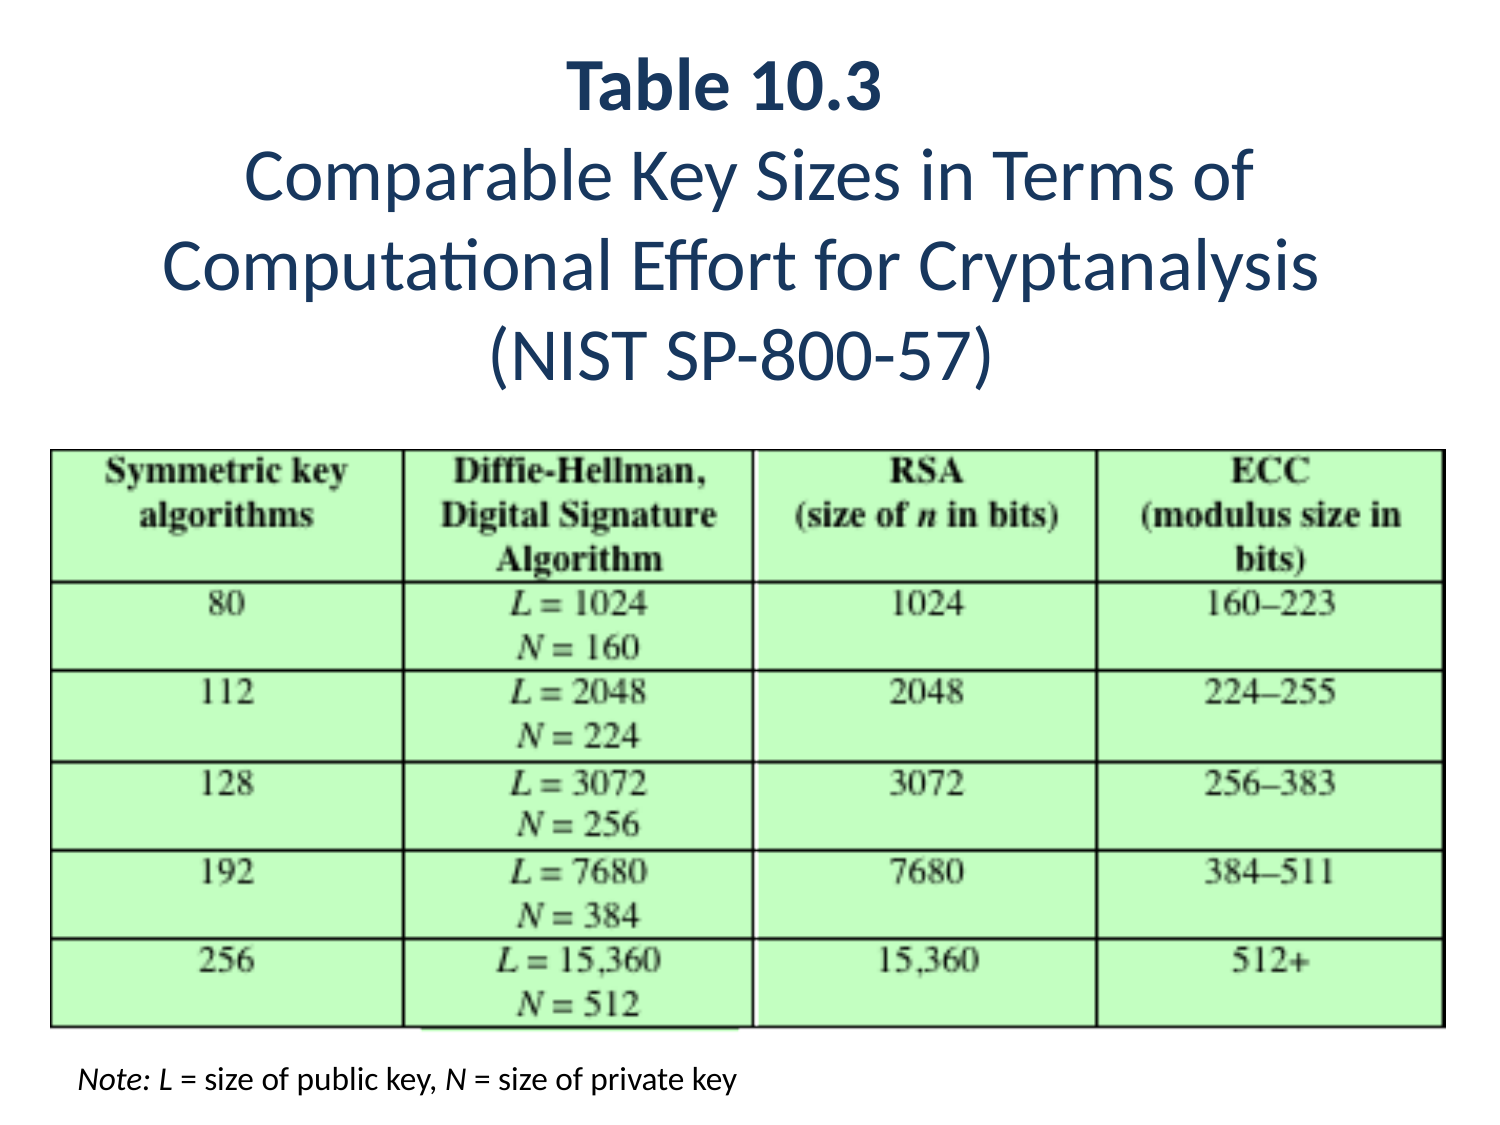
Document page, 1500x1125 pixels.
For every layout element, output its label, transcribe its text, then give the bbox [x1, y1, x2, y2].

title Table 10.3 Comparable Key Sizes in Terms of Computational Effort for Cryptanalysis (NIST SP-800-57) [0, 6, 1500, 425]
text_box Note: L = size of public key, N = size of private key [62, 1083, 1438, 1105]
picture [49, 449, 1446, 1074]
